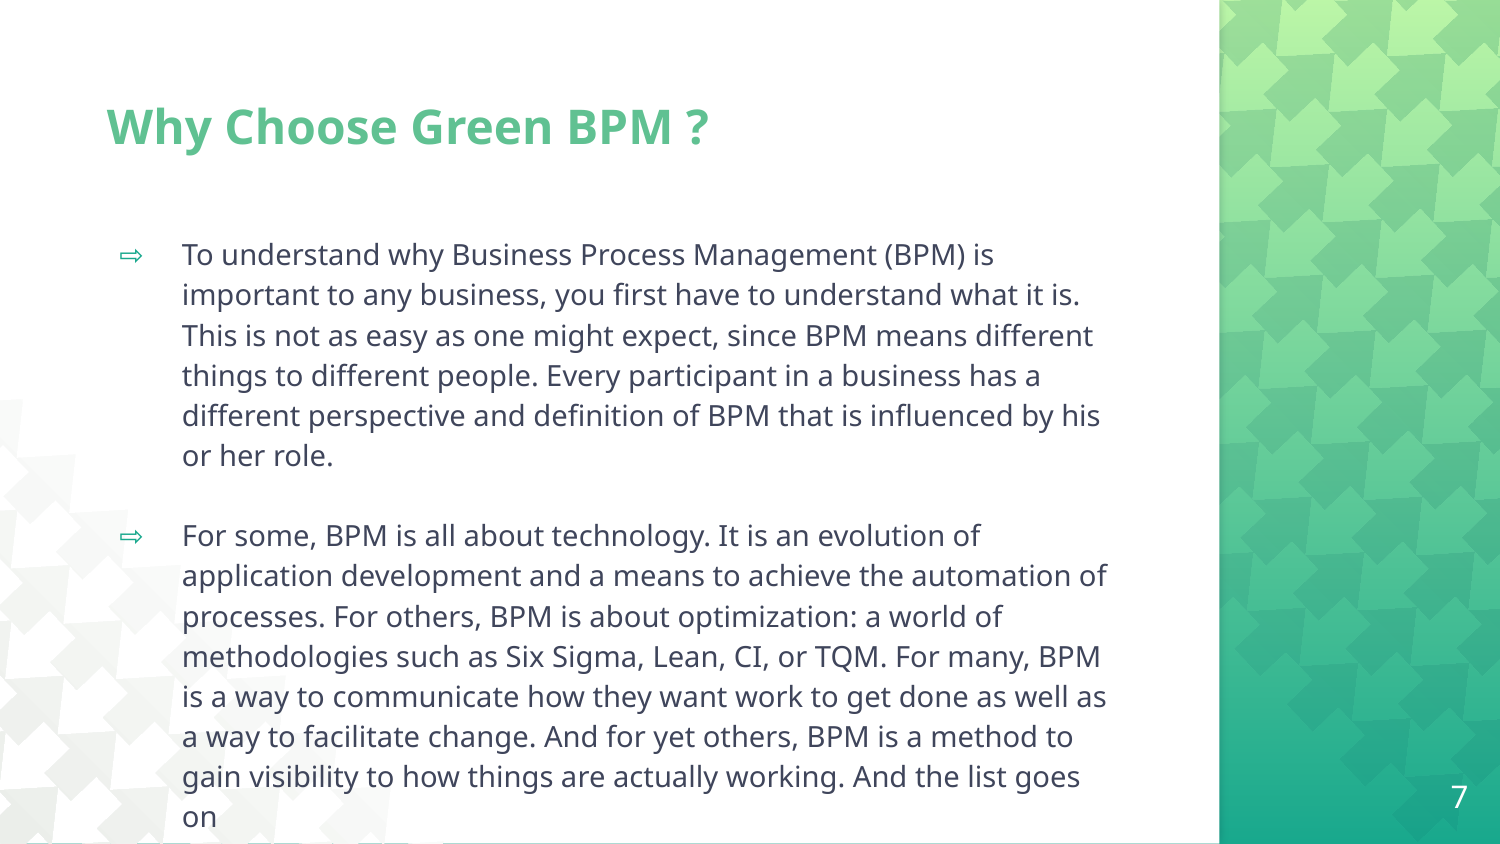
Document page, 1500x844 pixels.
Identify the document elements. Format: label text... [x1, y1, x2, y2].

list To understand why Business Process Management (BPM) is important to any business, you first have to understand what it is. This is not as easy as one might expect, since BPM means different things to different people. Every participant in a business has a different perspective and definition of BPM that is influenced by his or her role. For some, BPM is all about technology. It is an evolution of application development and a means to achieve the automation of processes. For others, BPM is about optimization: a world of methodologies such as Six Sigma, Lean, CI, or TQM. For many, BPM is a way to communicate how they want work to get done as well as a way to facilitate change. And for yet others, BPM is a method to gain visibility to how things are actually working. And the list goes on [106, 231, 1113, 755]
title Why Choose Green BPM ? [106, 103, 1113, 175]
slide_number 7 [1378, 766, 1469, 832]
